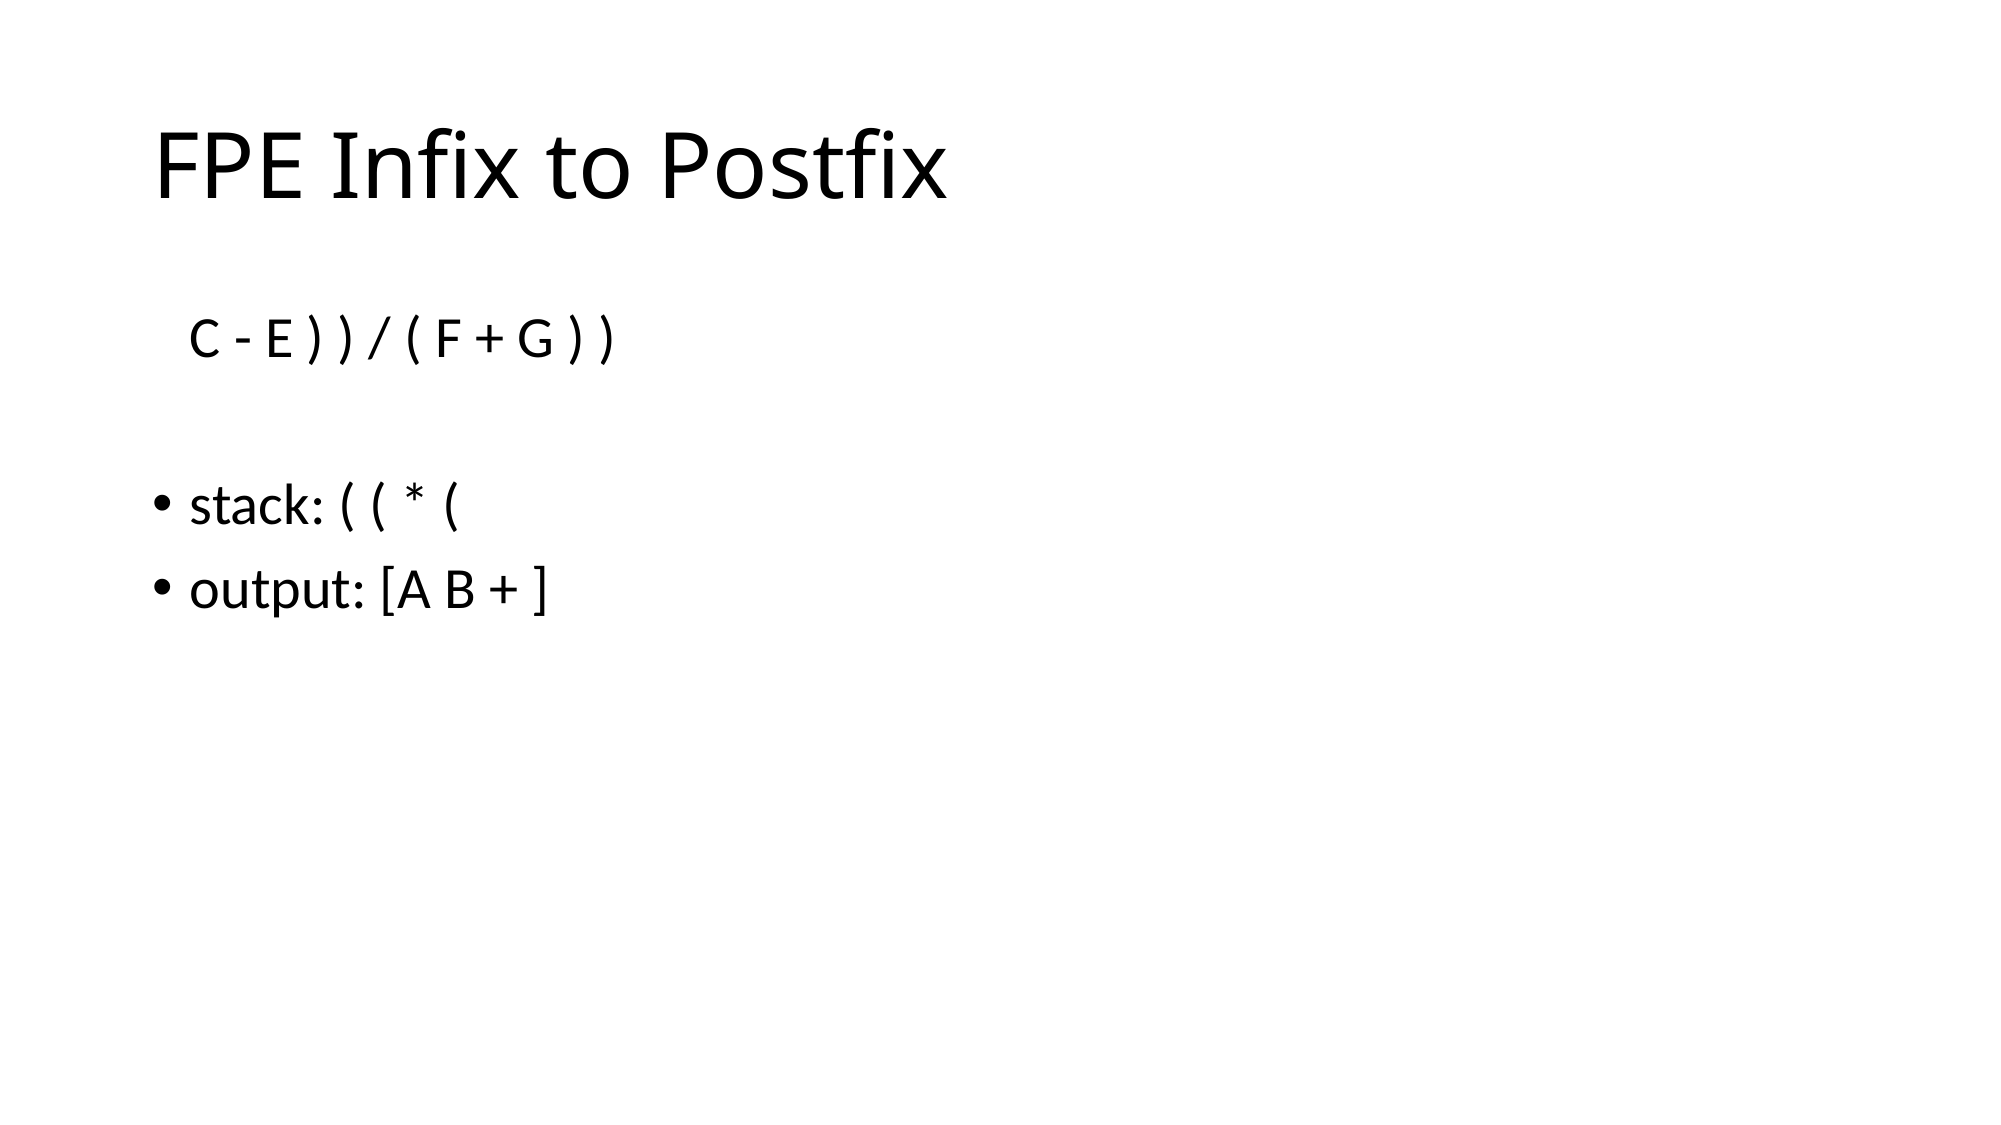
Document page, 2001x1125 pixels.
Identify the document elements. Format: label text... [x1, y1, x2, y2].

title FPE Infix to Postfix [137, 59, 1863, 278]
list C - E ) ) / ( F + G ) ) stack: ( ( * ( output: [A B + ] [137, 299, 1863, 1014]
